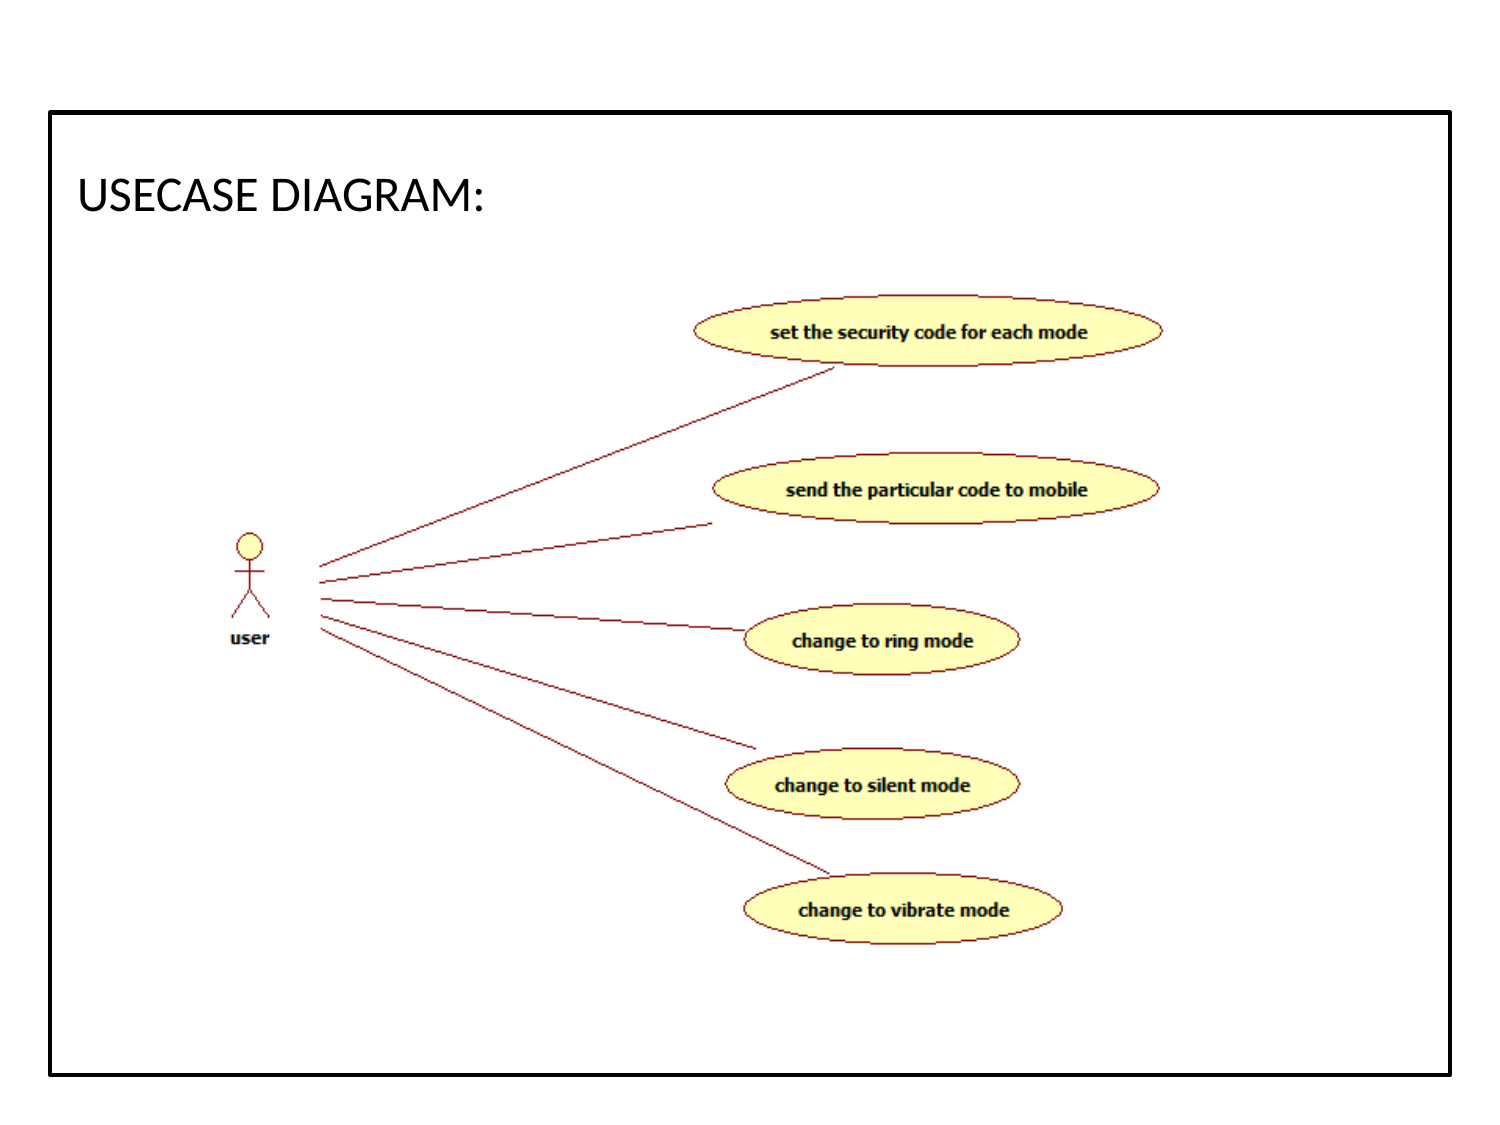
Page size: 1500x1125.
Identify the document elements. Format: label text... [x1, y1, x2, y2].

text_box USECASE DIAGRAM: [62, 153, 1425, 229]
text_box [48, 110, 1452, 1077]
picture [149, 262, 1351, 1051]
